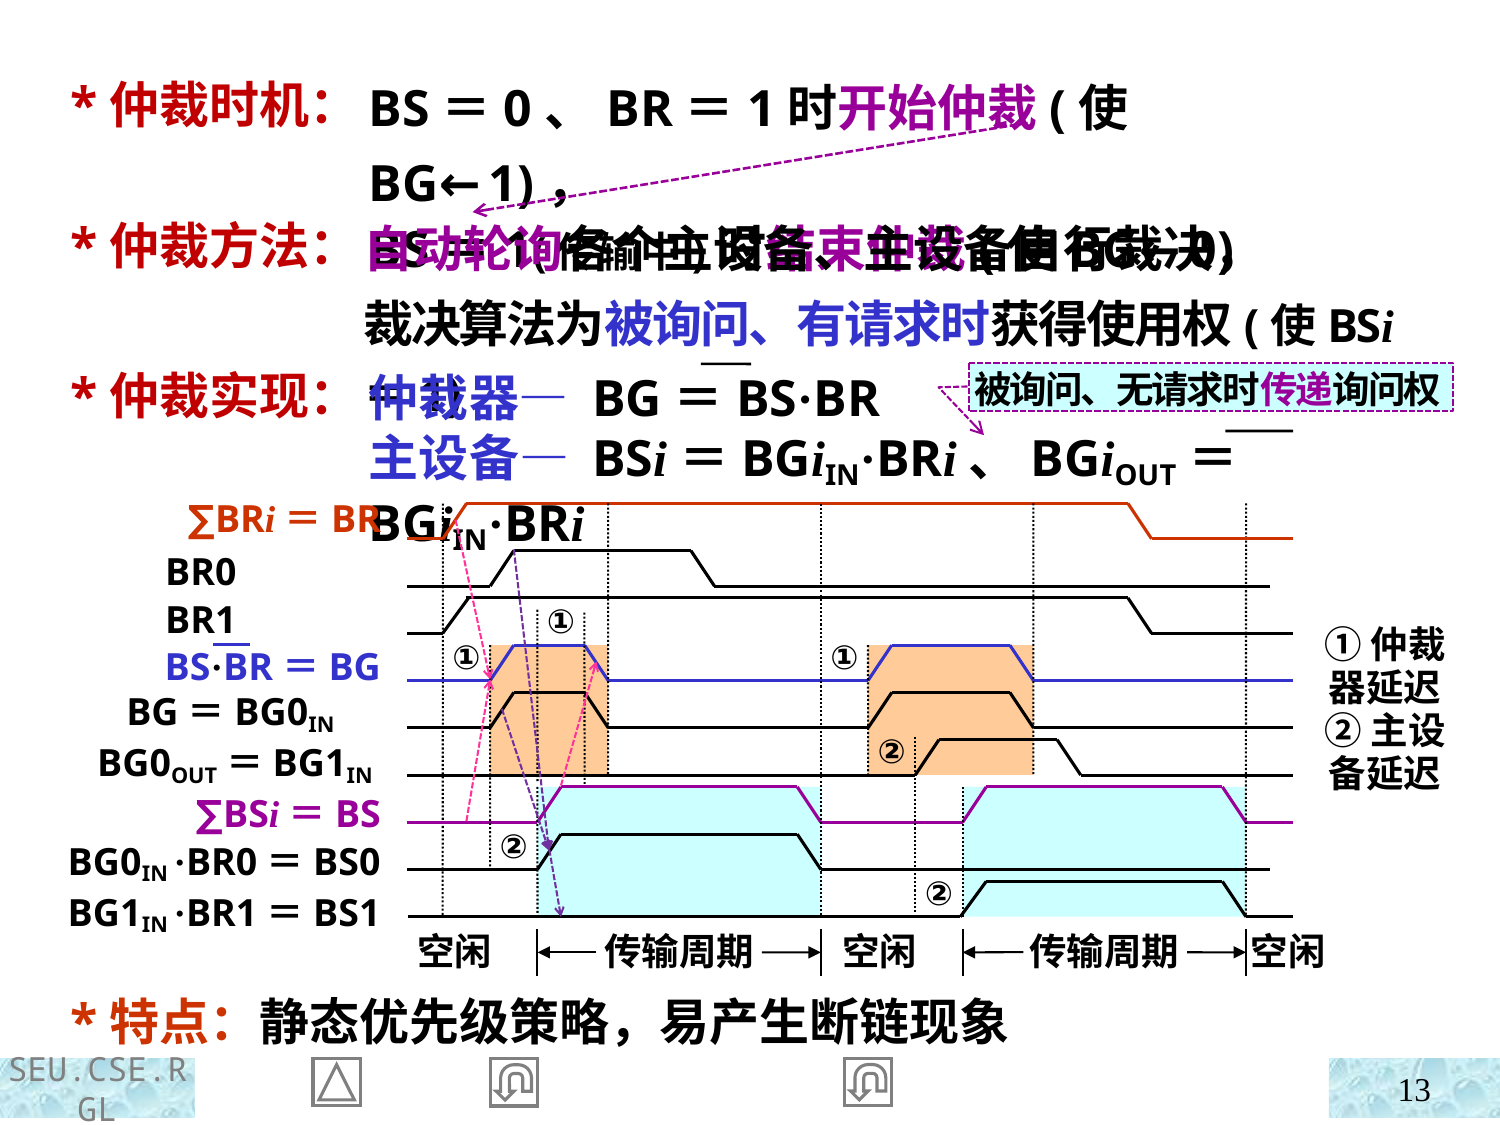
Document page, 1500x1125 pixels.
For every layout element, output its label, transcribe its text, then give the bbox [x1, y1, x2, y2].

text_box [455, 519, 597, 918]
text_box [353, 344, 1453, 497]
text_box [64, 503, 1329, 977]
text_box BS＝0、BR＝1时开始仲裁(使BG←1)， BS＝1(传输中)时结束仲裁(使BG←0) [354, 54, 1371, 195]
text_box 11 [0, 1058, 195, 1118]
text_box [602, 606, 1465, 914]
text_box [844, 1058, 892, 1106]
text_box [442, 606, 450, 914]
text_box *特点：静态优先级策略，易产生断链现象 [29, 968, 1471, 1059]
text_box 自动轮询各个主设备、主设备自行裁决， 裁决算法为被询问、有请求时获得使用权(使BSi＝1) [348, 195, 1453, 348]
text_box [472, 122, 1028, 213]
slide_number 13 [1328, 1058, 1500, 1118]
text_box [490, 1058, 538, 1107]
text_box *仲裁时机： *仲裁方法： *仲裁实现： [29, 51, 491, 433]
text_box [313, 1058, 361, 1106]
